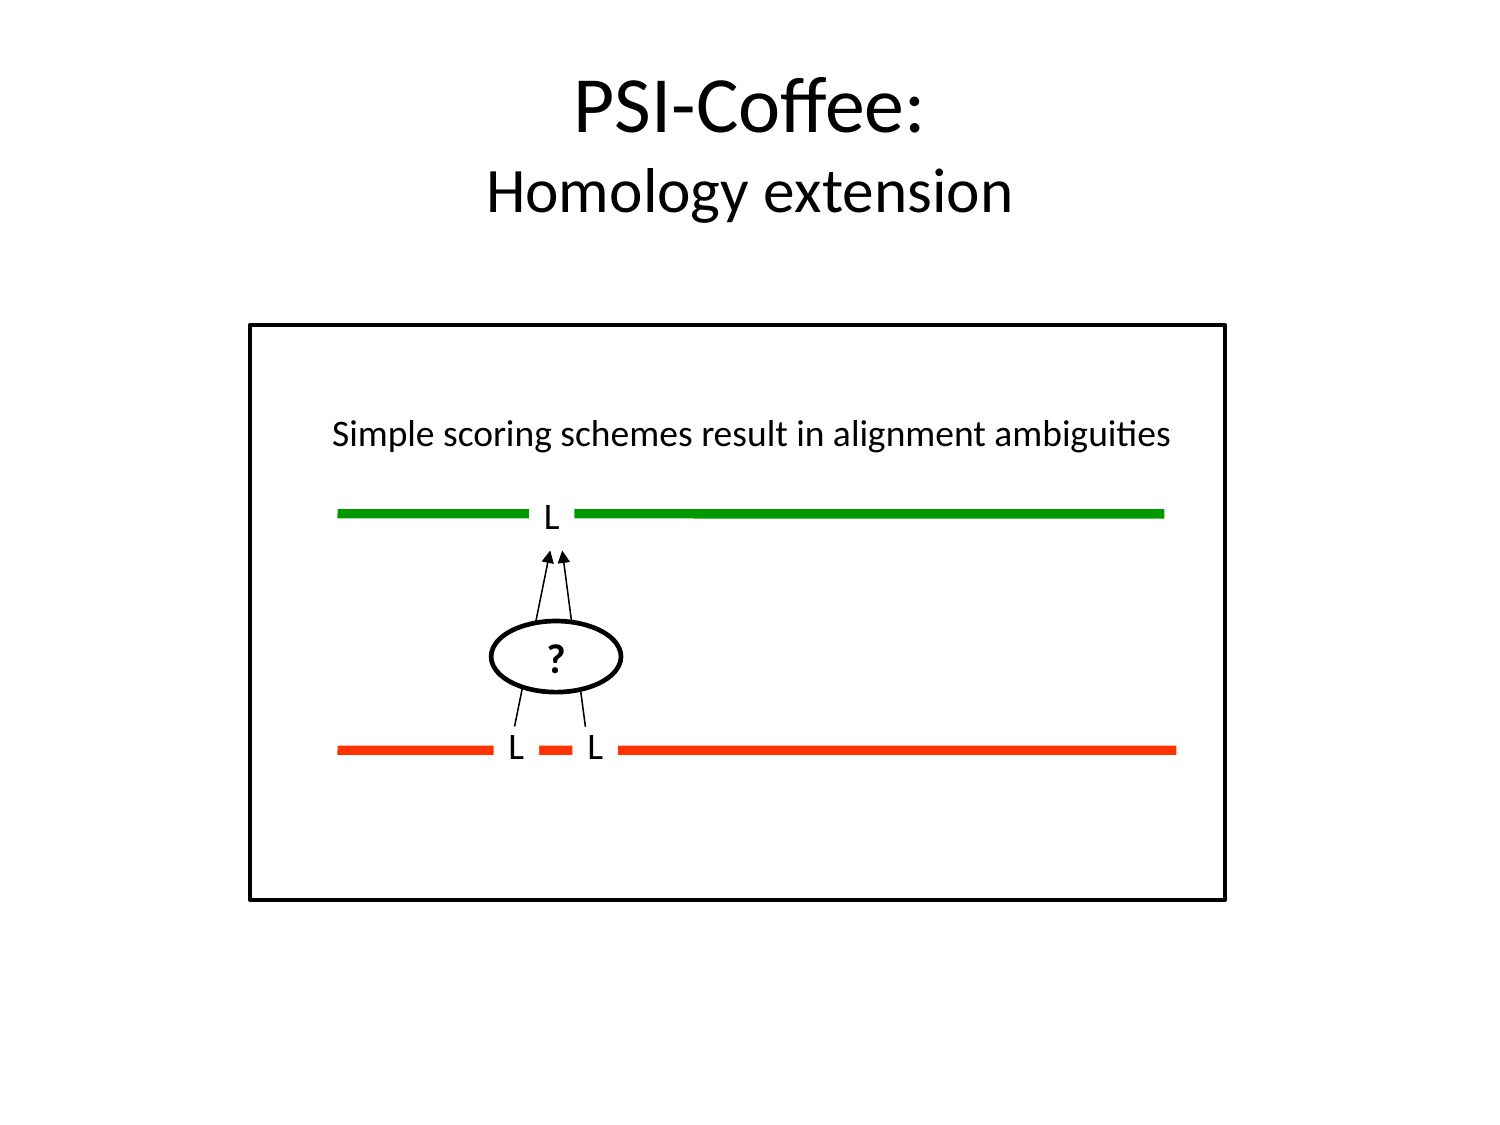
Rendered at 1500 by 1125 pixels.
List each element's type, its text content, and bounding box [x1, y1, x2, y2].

text_box [248, 323, 1227, 902]
text_box PSI-Coffee: Homology extension [74, 45, 1425, 233]
